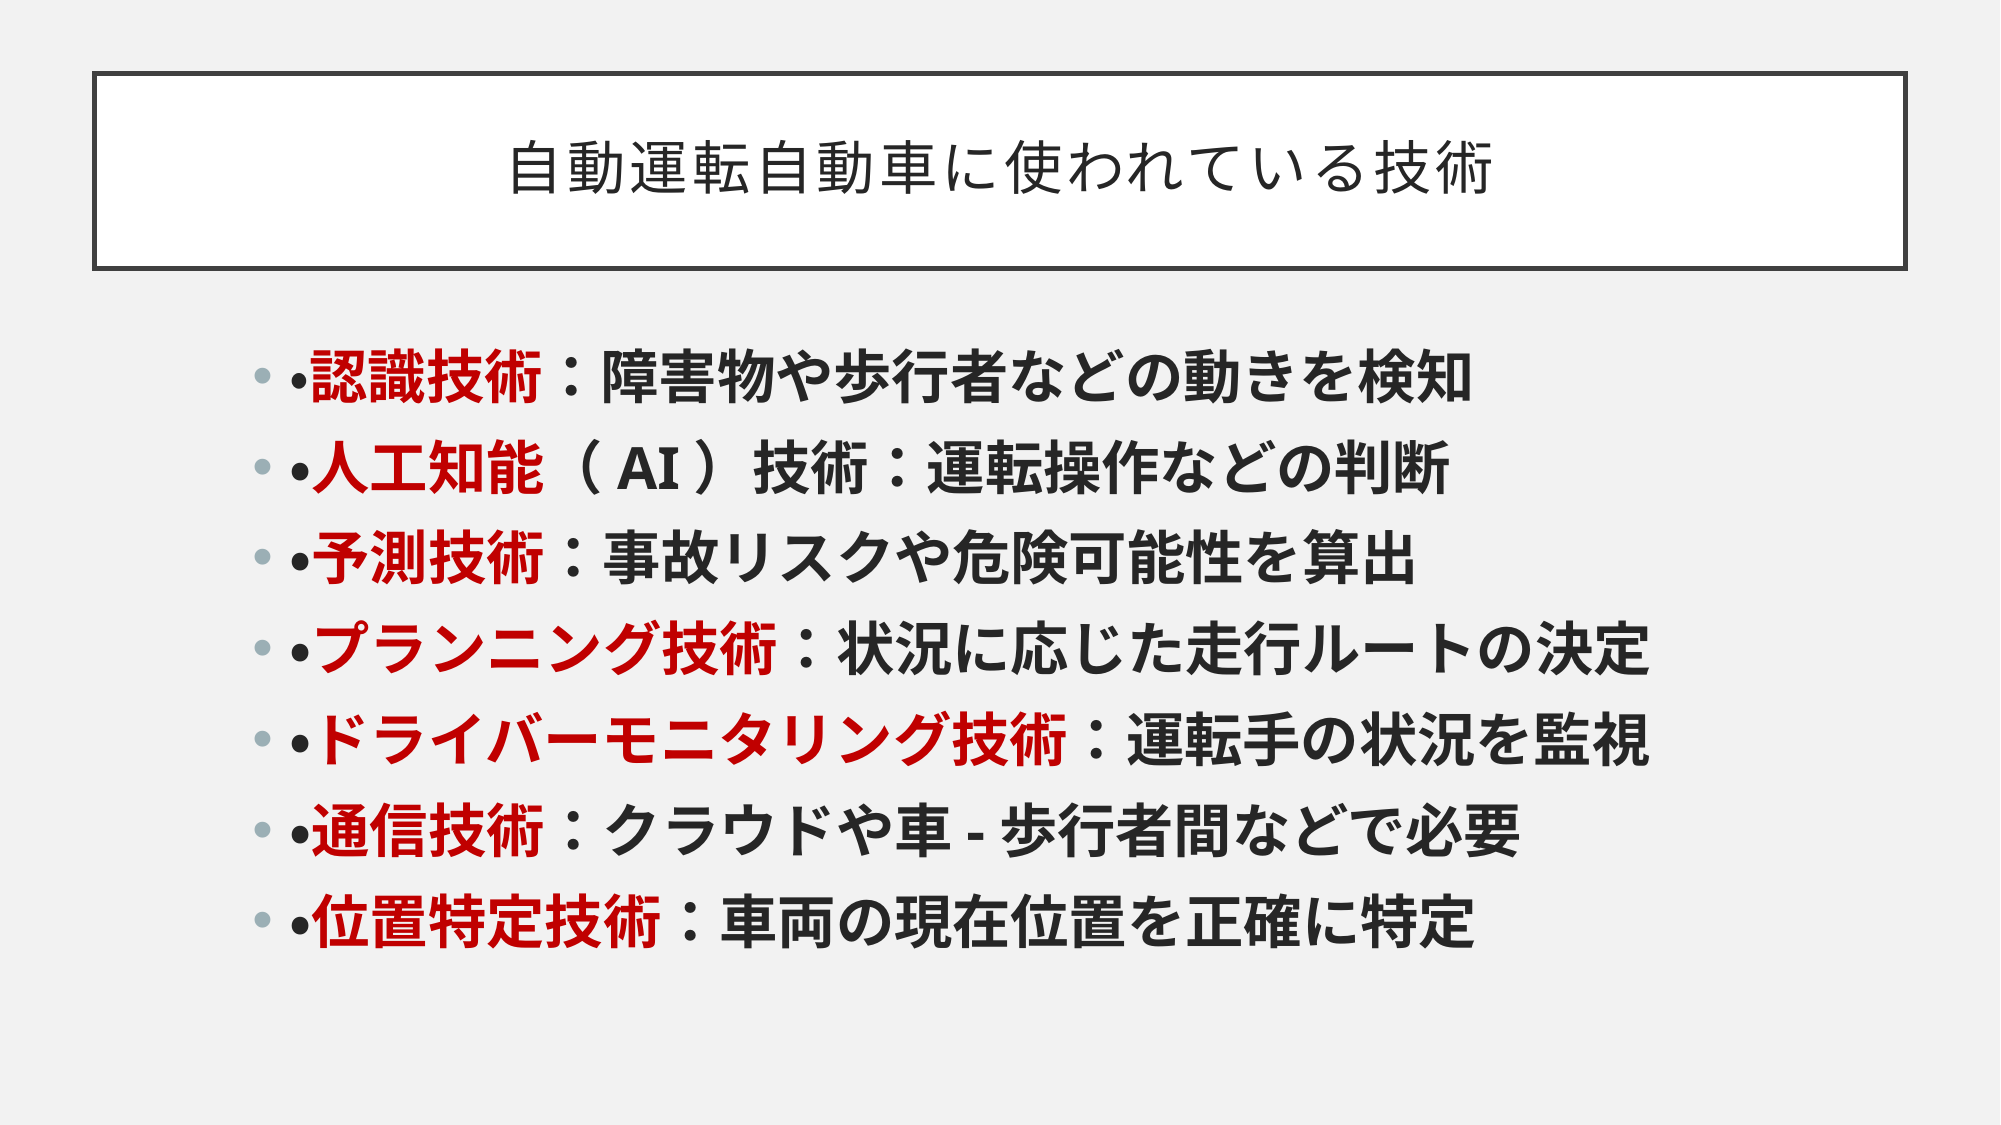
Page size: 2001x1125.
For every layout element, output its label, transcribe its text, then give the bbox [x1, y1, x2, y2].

title 自動運転自動車に使われている技術 [92, 71, 1908, 271]
list ・認識技術：障害物や歩行者などの動きを検知 ・人工知能（AI）技術：運転操作などの判断 ・予測技術：事故リスクや危険可能性を算出 ・プランニング技術：状況に応じた走行ルートの決定 ・ドライバーモニタリング技術：運転手の状況を監視 ・通信技術：クラウドや車-歩行者間などで必要 ・位置特定技術：車両の現在位置を正確に特定 [237, 332, 1763, 1125]
